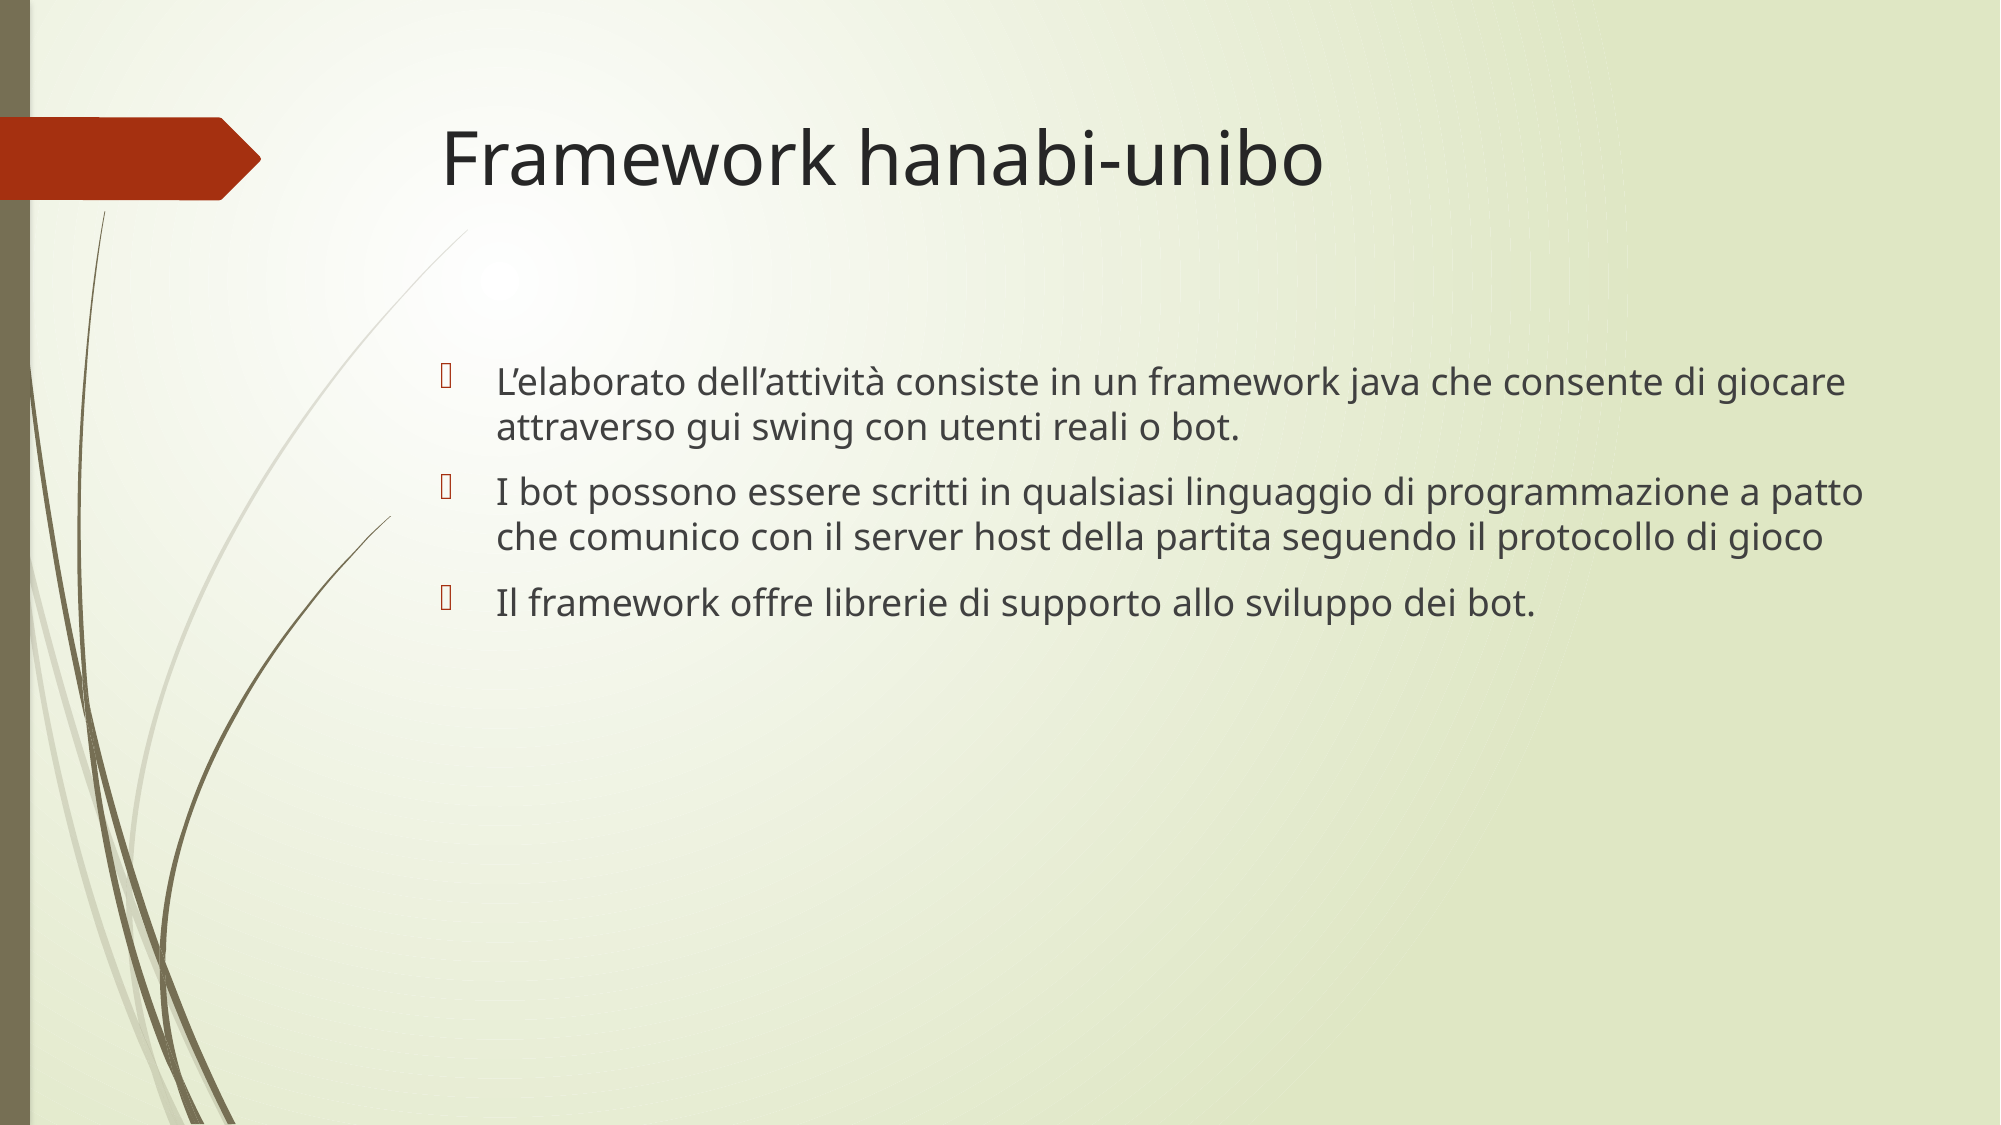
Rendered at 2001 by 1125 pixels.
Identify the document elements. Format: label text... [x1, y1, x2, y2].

title Framework hanabi-unibo [425, 102, 1888, 313]
list L’elaborato dell’attività consiste in un framework java che consente di giocare attraverso gui swing con utenti reali o bot. I bot possono essere scritti in qualsiasi linguaggio di programmazione a patto che comunico con il server host della partita seguendo il protocollo di gioco Il framework offre librerie di supporto allo sviluppo dei bot. [424, 350, 1888, 970]
